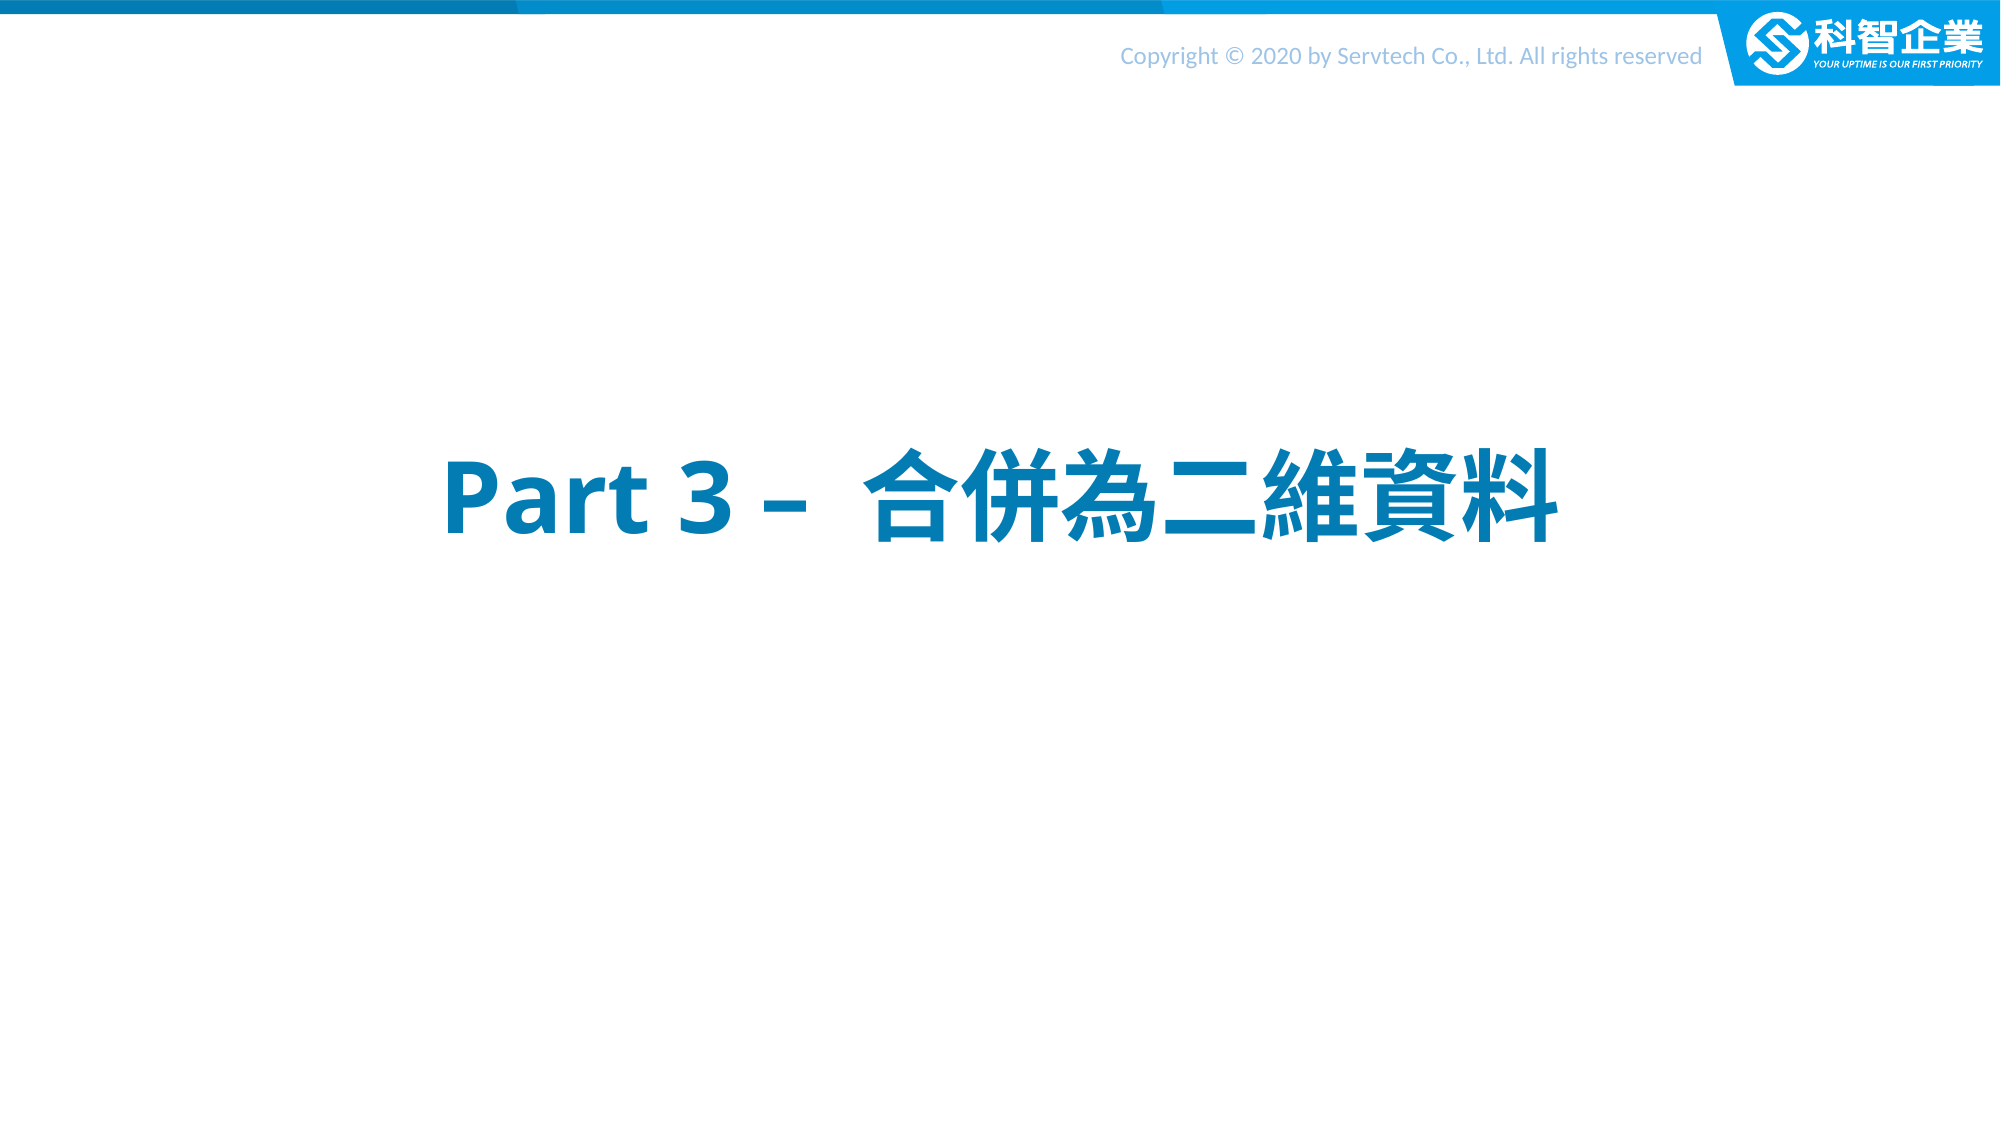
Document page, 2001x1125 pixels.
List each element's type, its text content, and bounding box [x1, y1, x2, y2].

text_box Part 3 – 合併為二維資料 [45, 426, 1955, 561]
